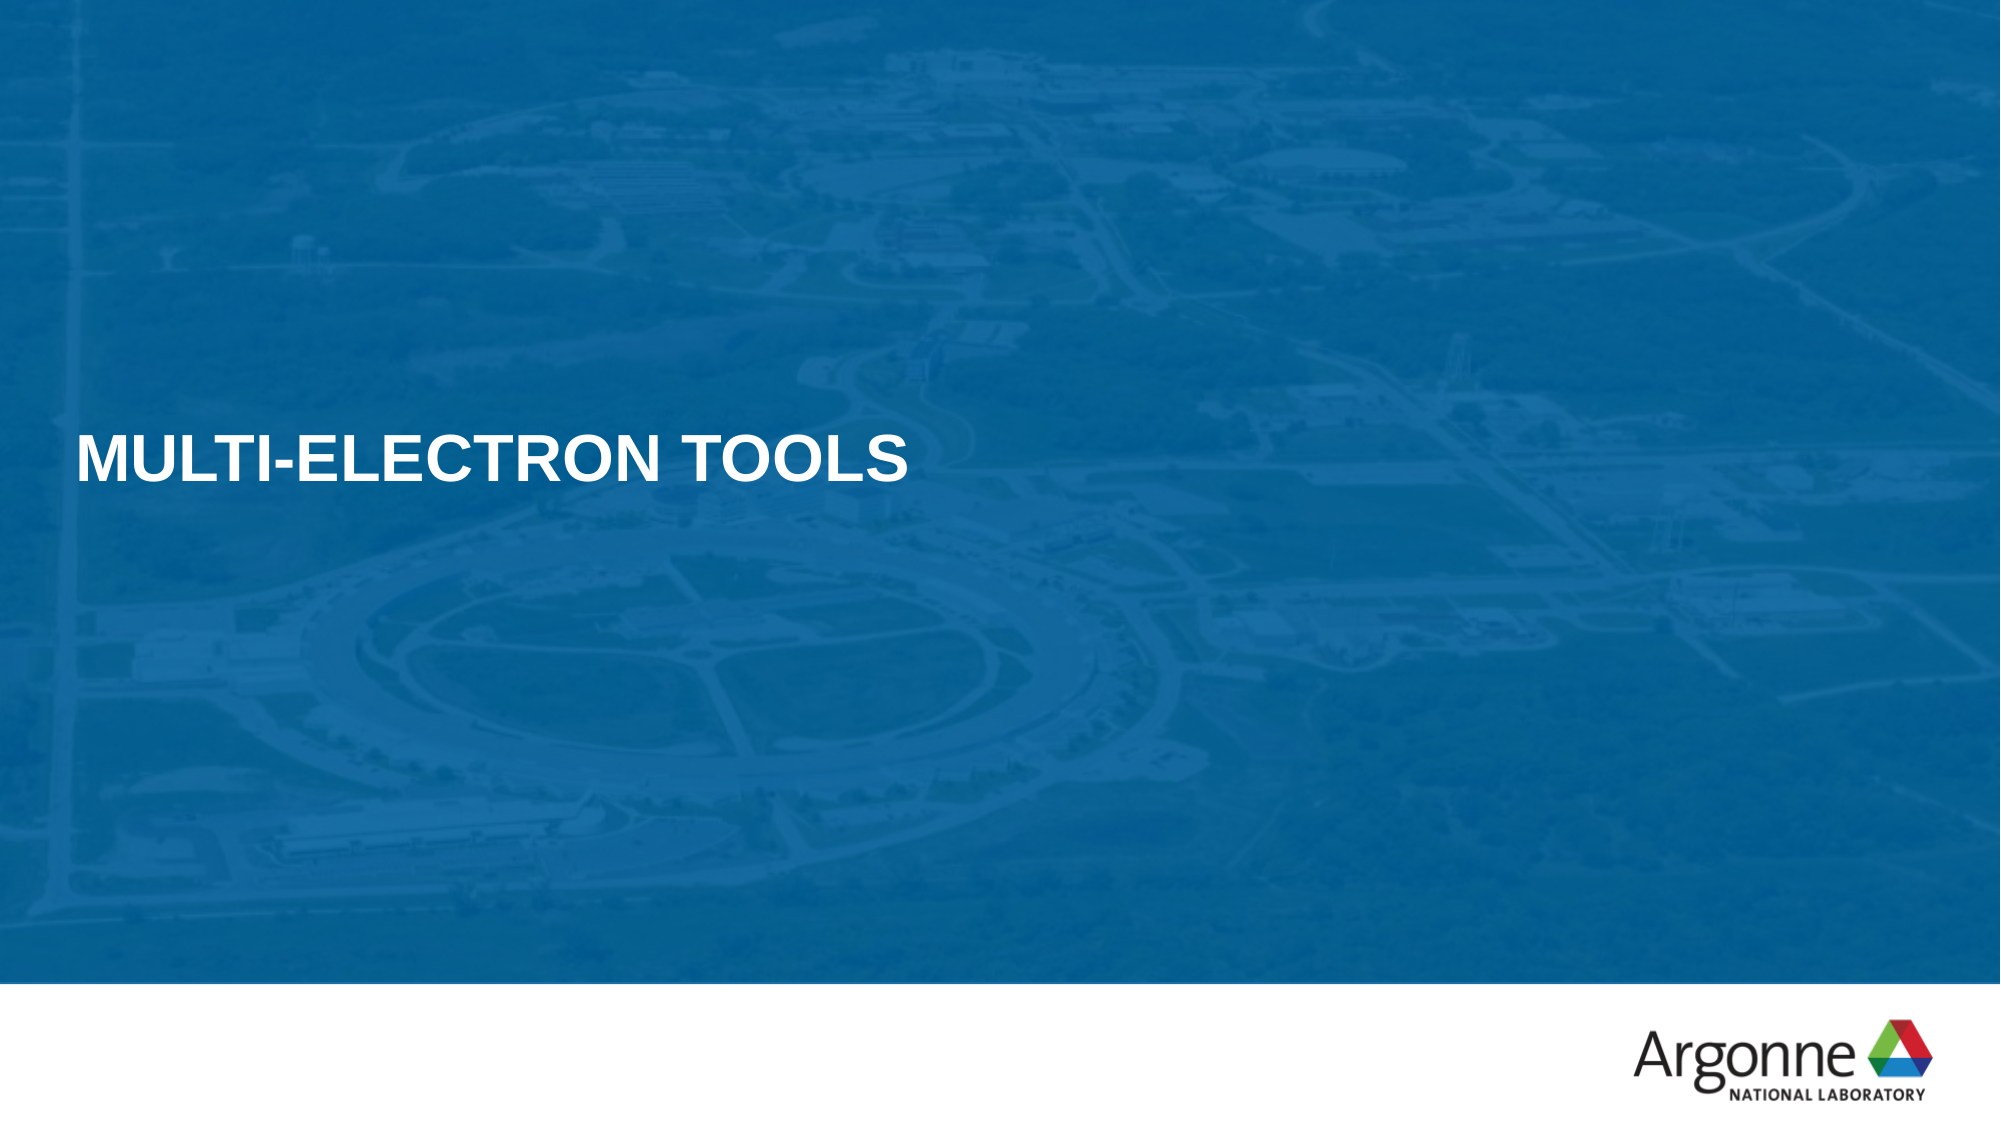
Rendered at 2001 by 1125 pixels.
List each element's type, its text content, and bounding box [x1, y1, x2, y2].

picture [1618, 997, 1956, 1120]
list Multi-Electron Tools [0, 0, 2000, 985]
